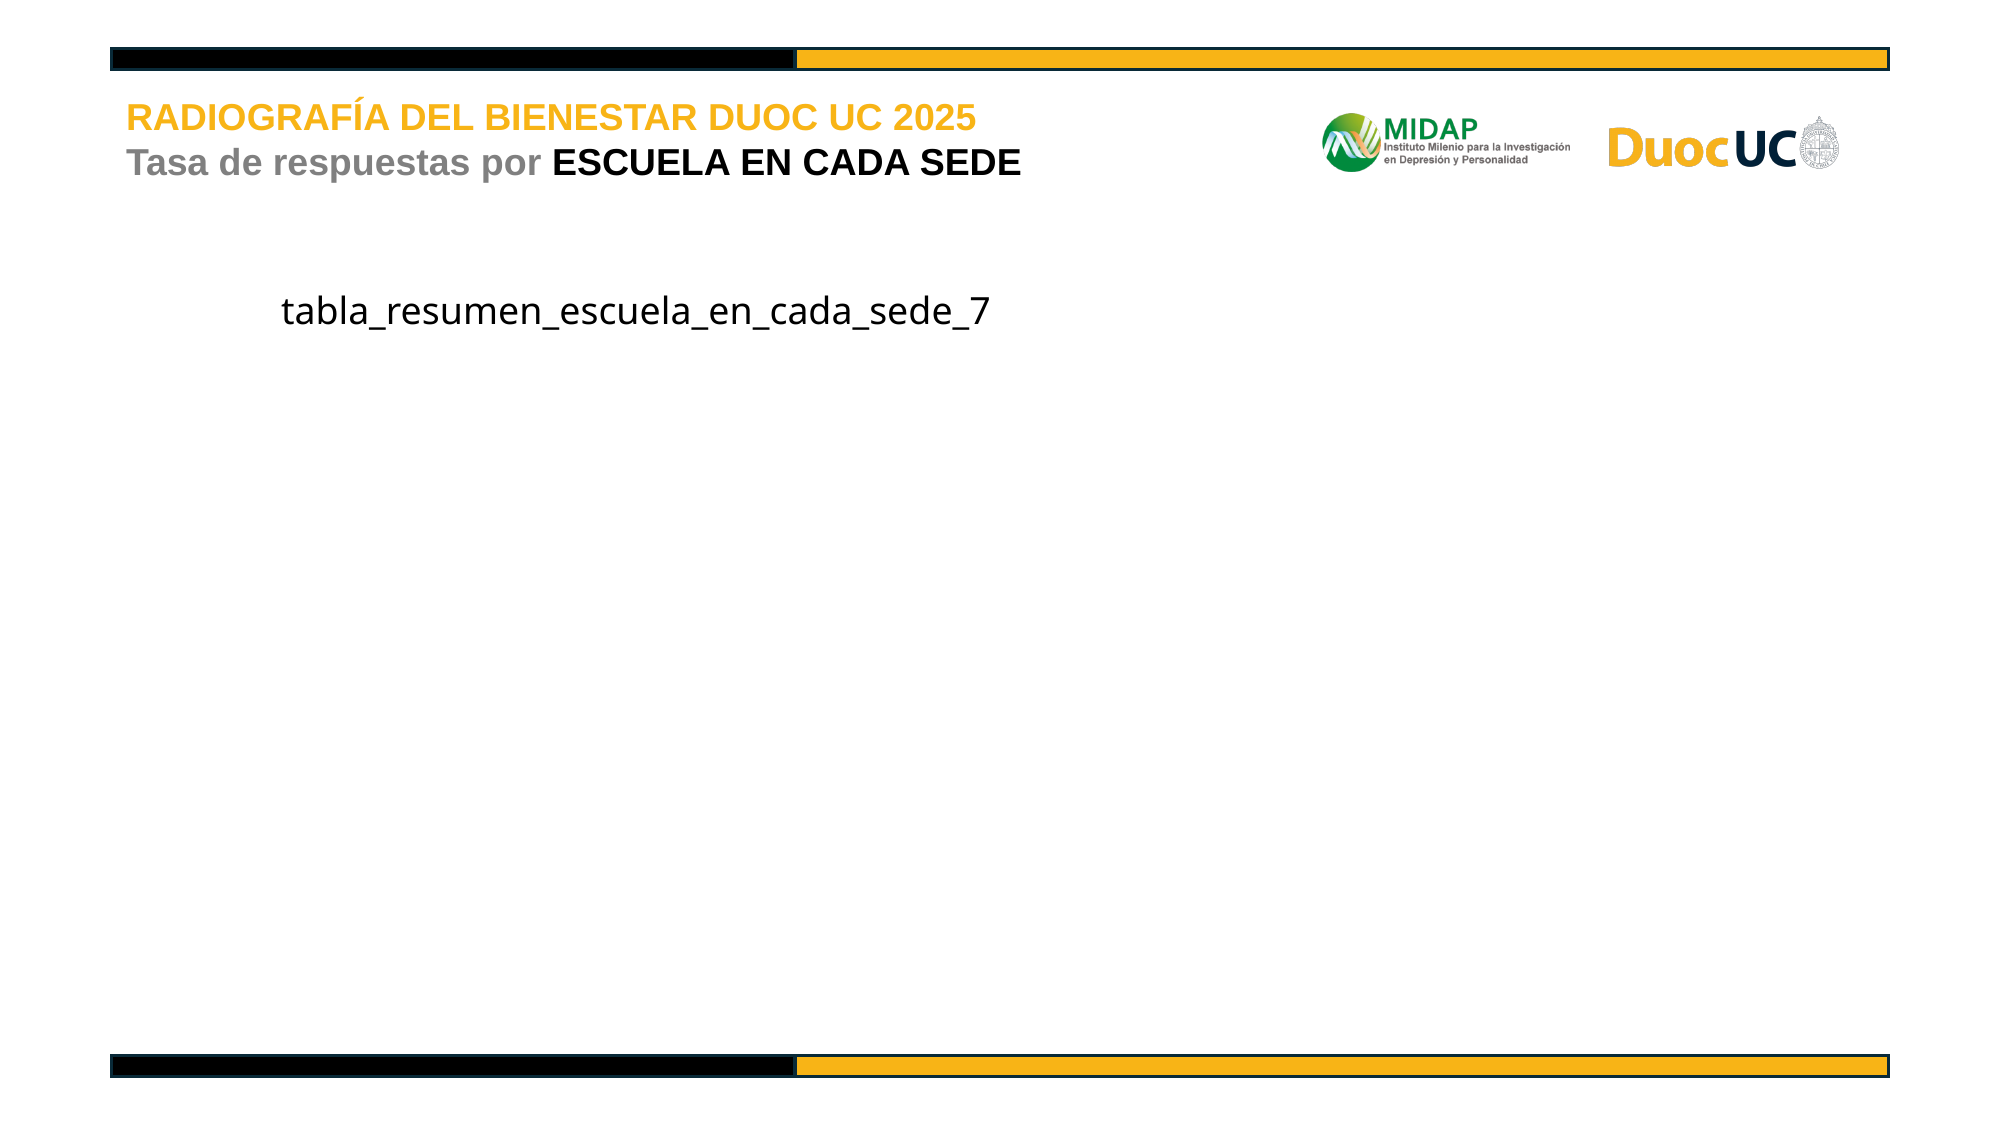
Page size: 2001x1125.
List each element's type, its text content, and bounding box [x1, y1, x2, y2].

text_box [794, 1054, 1890, 1078]
picture [1322, 113, 1570, 173]
text_box [794, 47, 1890, 71]
picture [1606, 113, 1843, 173]
text_box RADIOGRAFÍA DEL BIENESTAR DUOC UC 2025 Tasa de respuestas por ESCUELA EN CADA SEDE [111, 85, 1095, 236]
text_box [110, 1054, 794, 1078]
text_box tabla_resumen_escuela_en_cada_sede_7 [266, 279, 1607, 954]
text_box [110, 47, 794, 71]
